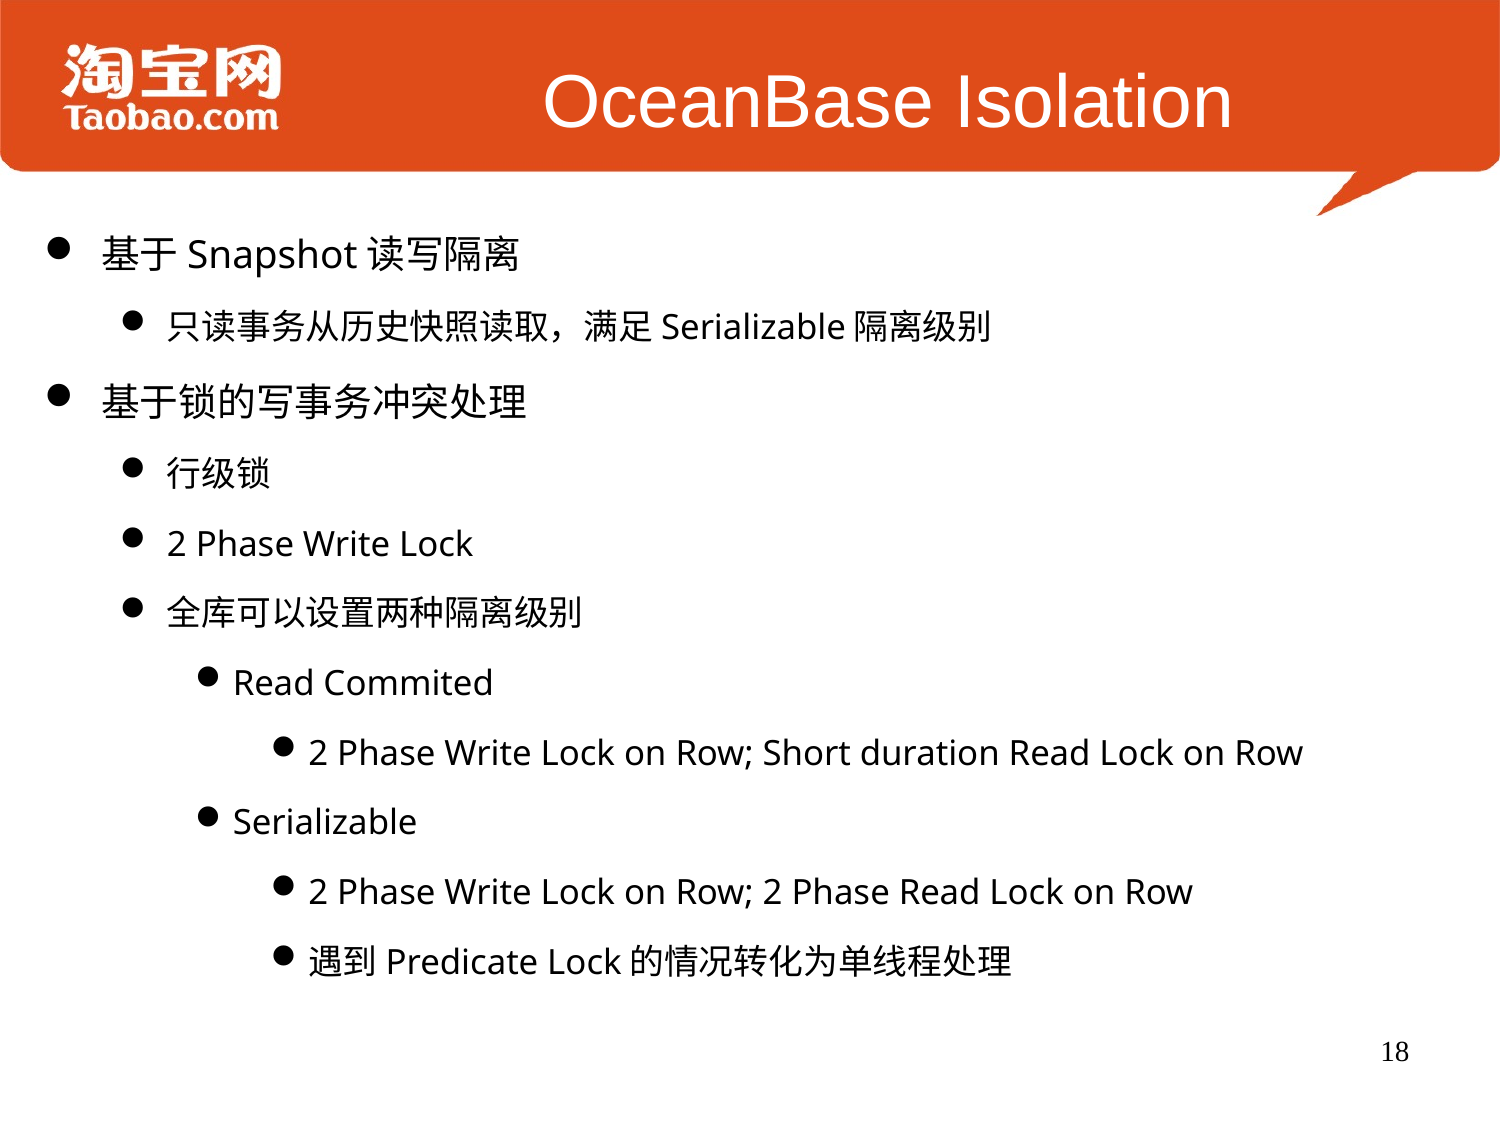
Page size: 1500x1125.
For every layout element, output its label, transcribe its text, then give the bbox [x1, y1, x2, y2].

picture [0, 0, 1500, 216]
title OceanBase Isolation [351, 45, 1425, 164]
list 基于Snapshot读写隔离 只读事务从历史快照读取，满足Serializable隔离级别 基于锁的写事务冲突处理 行级锁 2 Phase Write Lock 全库可以设置两种隔离级别 Read Commited 2 Phase Write Lock on Row; Short duration Read Lock on Row Serializable 2 Phase Write Lock on Row; 2 Phase Read Lock on Row 遇到Predicate Lock的情况转化为单线程处理 [29, 198, 1412, 1000]
slide_number 18 [1074, 1024, 1426, 1103]
